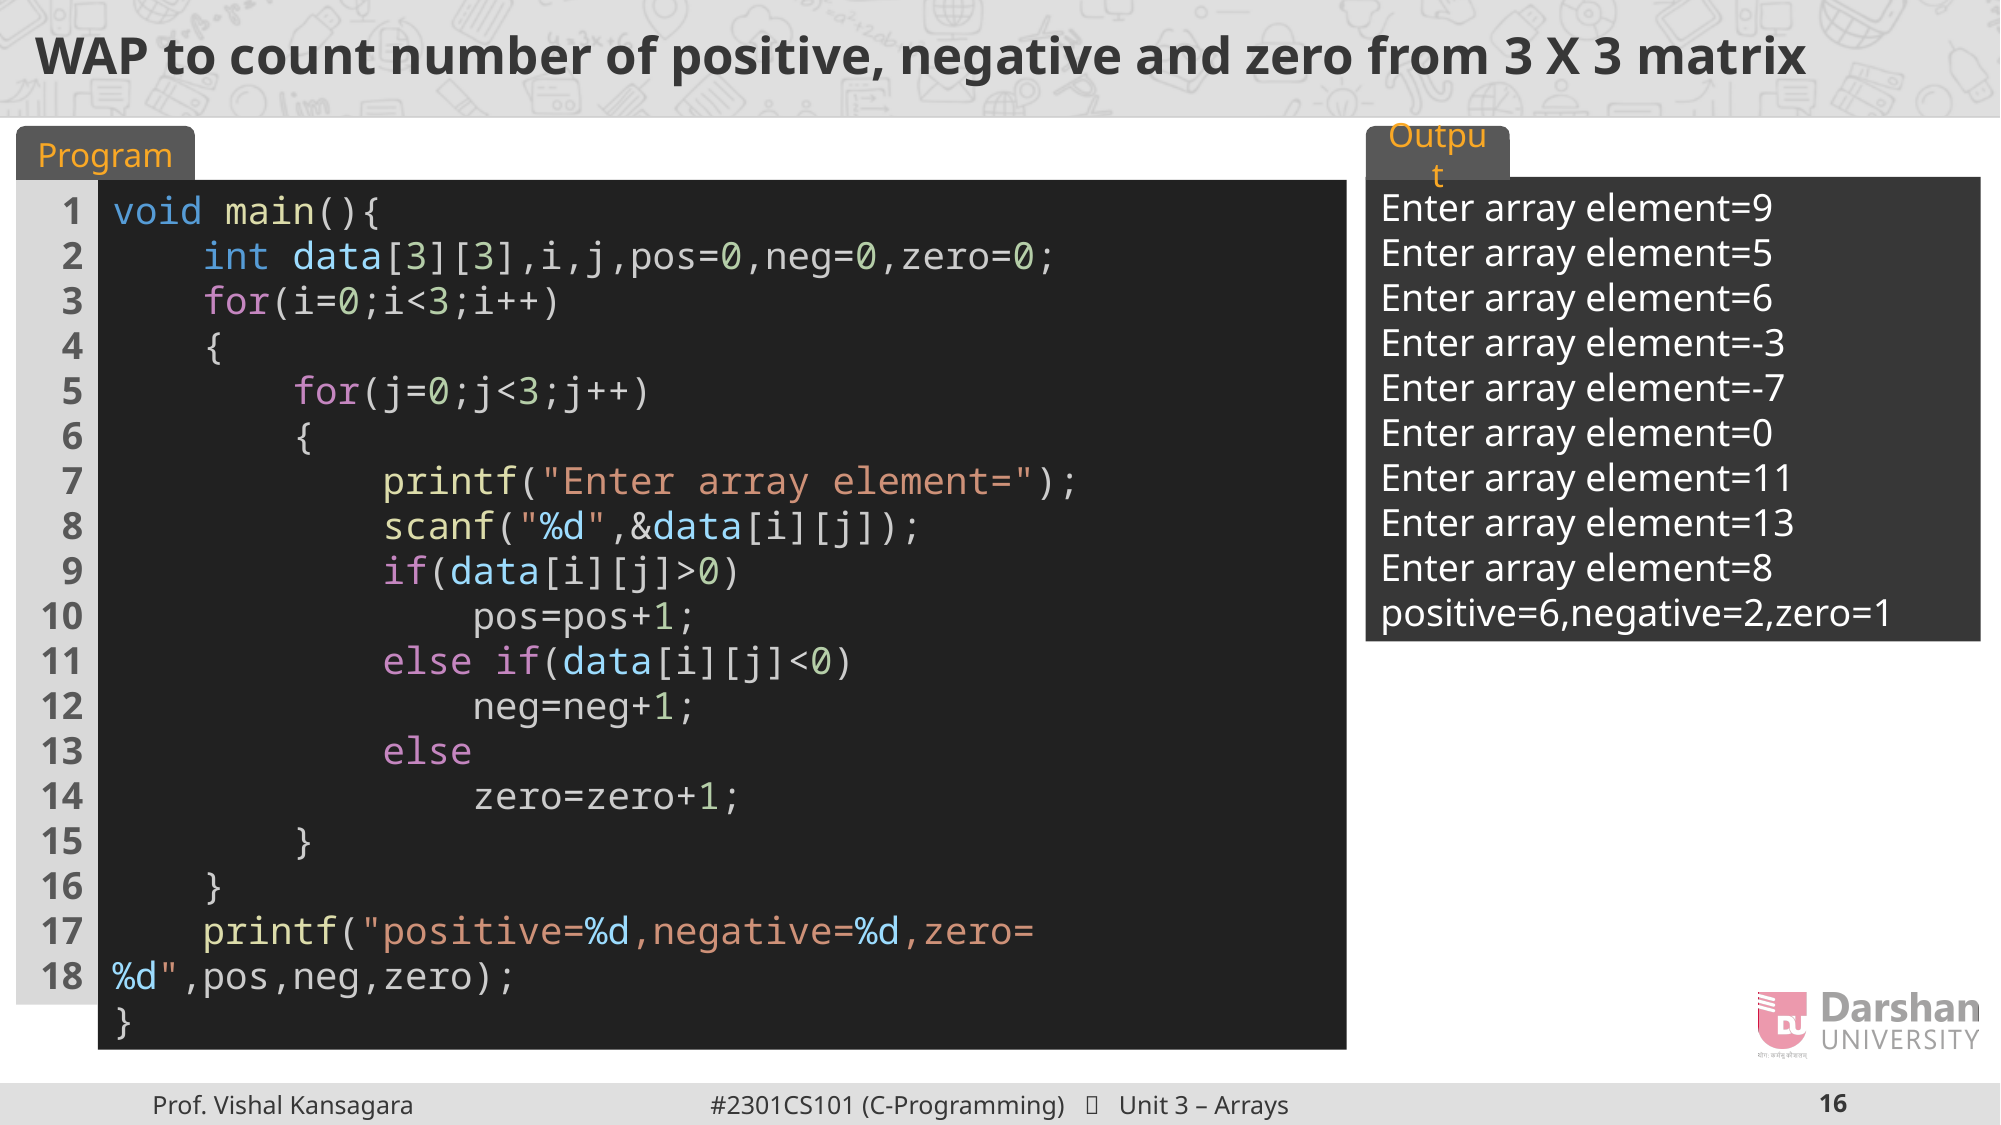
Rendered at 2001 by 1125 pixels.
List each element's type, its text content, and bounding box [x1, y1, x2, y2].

title WAP to count number of positive, negative and zero from 3 X 3 matrix [0, 0, 2000, 117]
text_box Program [14, 124, 196, 181]
text_box void main(){ int data[3][3],i,j,pos=0,neg=0,zero=0; for(i=0;i<3;i++) { for(j=0;j<3;j++) { printf("Enter array element="); scanf("%d",&data[i][j]); if(data[i][j]>0) pos=pos+1; else if(data[i][j]<0) neg=neg+1; else zero=zero+1; } } printf("positive=%d,negative=%d,zero=%d",pos,neg,zero); } [97, 179, 1347, 1050]
text_box 17 18 19 20 21 22 23 [1758, 992, 1979, 1059]
text_box Output [1364, 124, 1511, 181]
text_box 1 2 3 4 5 6 7 8 9 10 11 12 13 14 15 16 17 18 [16, 181, 98, 1005]
text_box Enter array element=9 Enter array element=5 Enter array element=6 Enter array element=-3 Enter array element=-7 Enter array element=0 Enter array element=11 Enter array element=13 Enter array element=8 positive=6,negative=2,zero=1 [1365, 176, 1981, 642]
